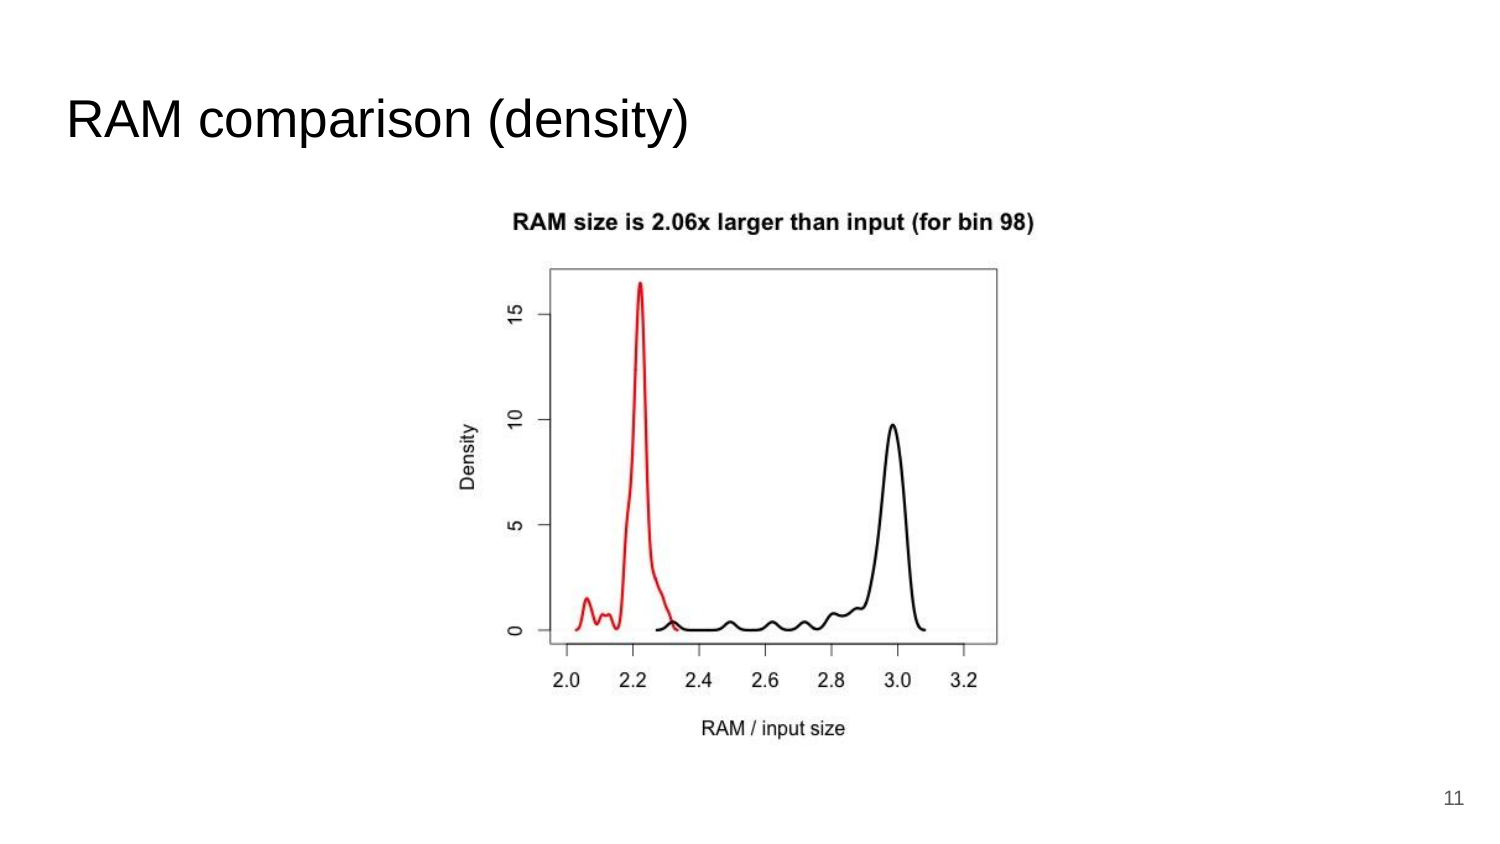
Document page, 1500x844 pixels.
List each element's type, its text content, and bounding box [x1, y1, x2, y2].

title RAM comparison (density) [51, 70, 1449, 164]
slide_number 11 [1389, 764, 1480, 830]
picture [453, 172, 1047, 766]
